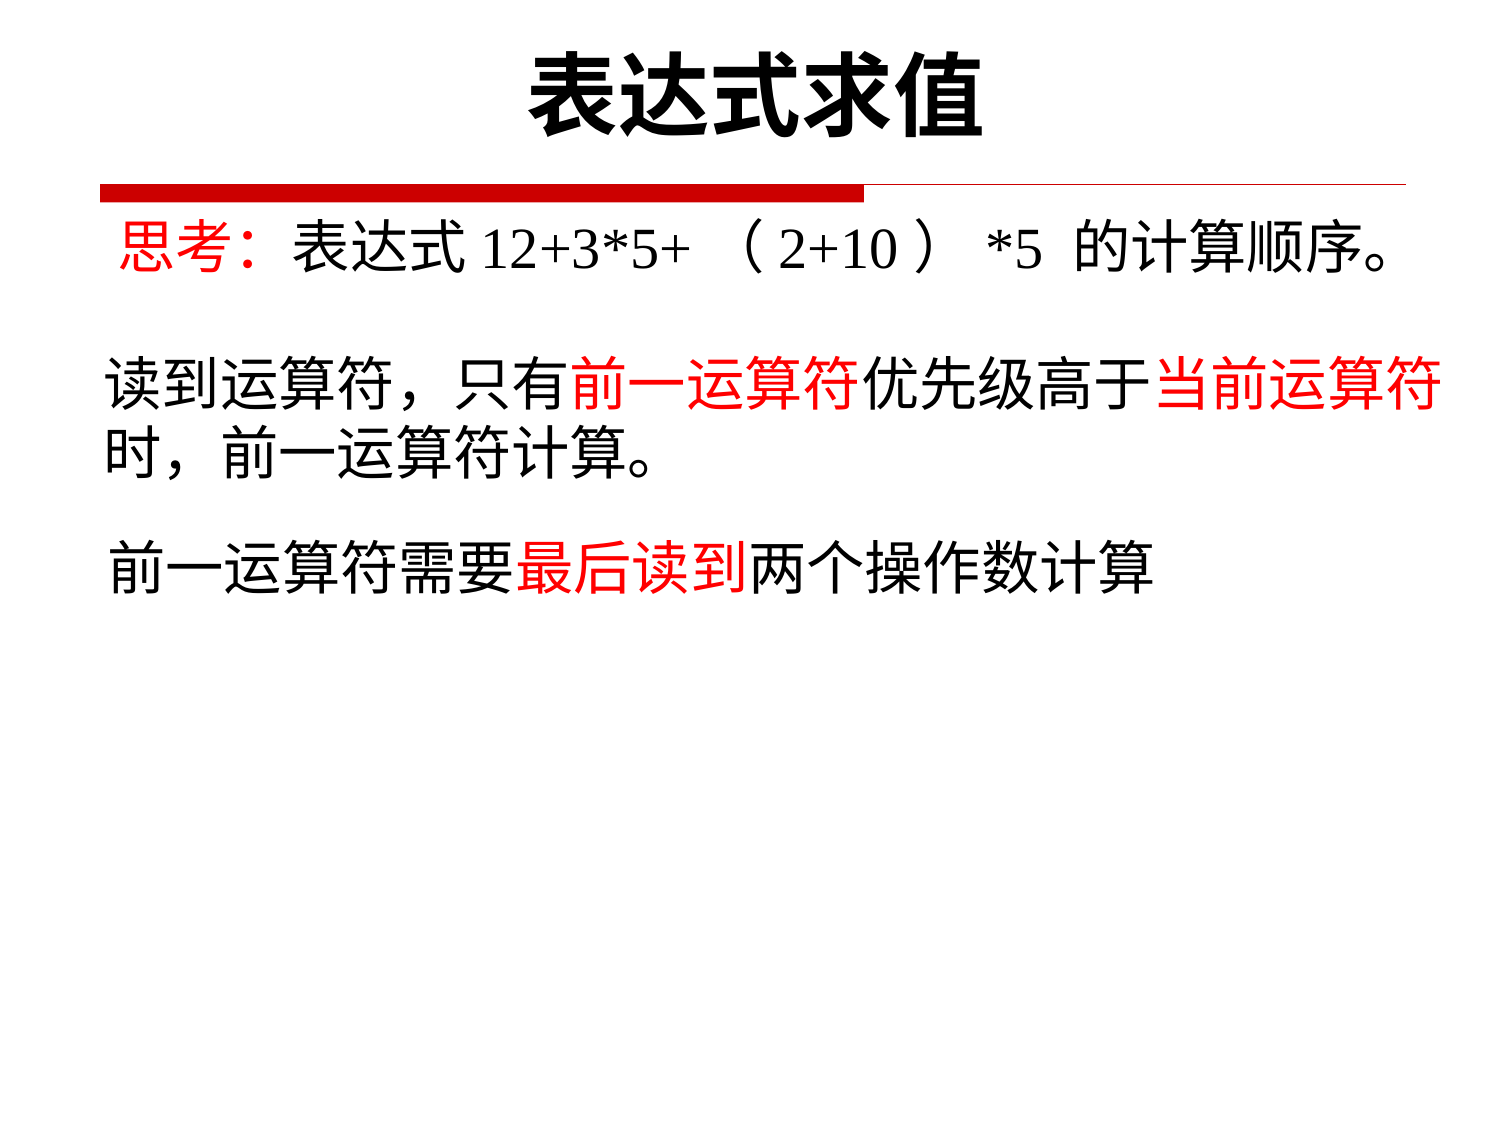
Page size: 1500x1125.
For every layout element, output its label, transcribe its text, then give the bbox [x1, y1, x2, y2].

text_box 前一运算符需要最后读到两个操作数计算 [92, 478, 1241, 609]
list 思考：表达式12+3*5+（2+10）*5 的计算顺序。 [62, 210, 1484, 506]
text_box 表达式求值 [62, 30, 1450, 156]
text_box 读到运算符，只有前一运算符优先级高于当前运算符时，前一运算符计算。 [89, 294, 1466, 495]
